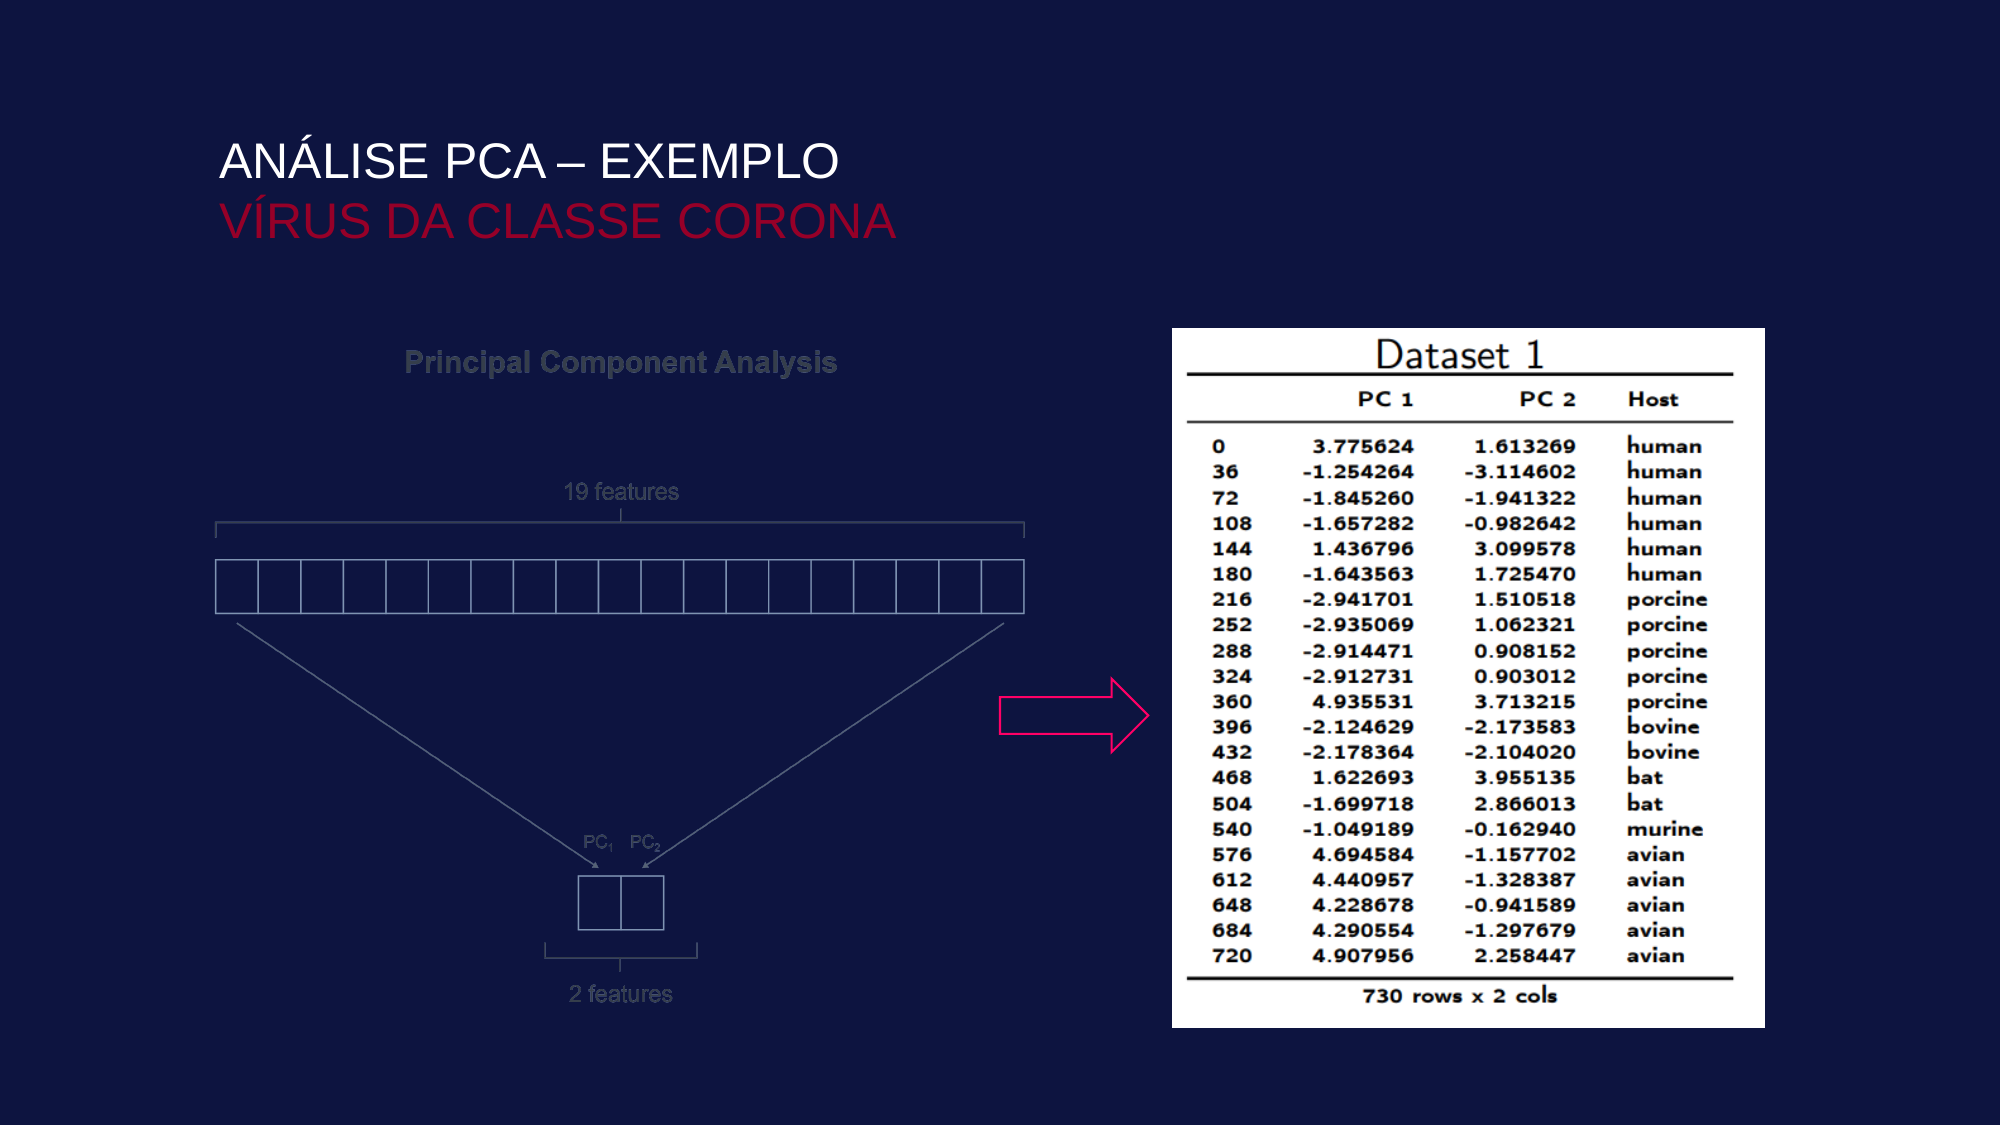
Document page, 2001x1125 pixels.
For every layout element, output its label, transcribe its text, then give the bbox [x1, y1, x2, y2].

text_box [1037, 676, 1150, 755]
picture [202, 328, 1037, 1029]
picture [1172, 328, 1765, 1029]
text_box ANÁLISE PCA – EXEMPLO VÍRUS DA CLASSE CORONA [204, 121, 1788, 256]
